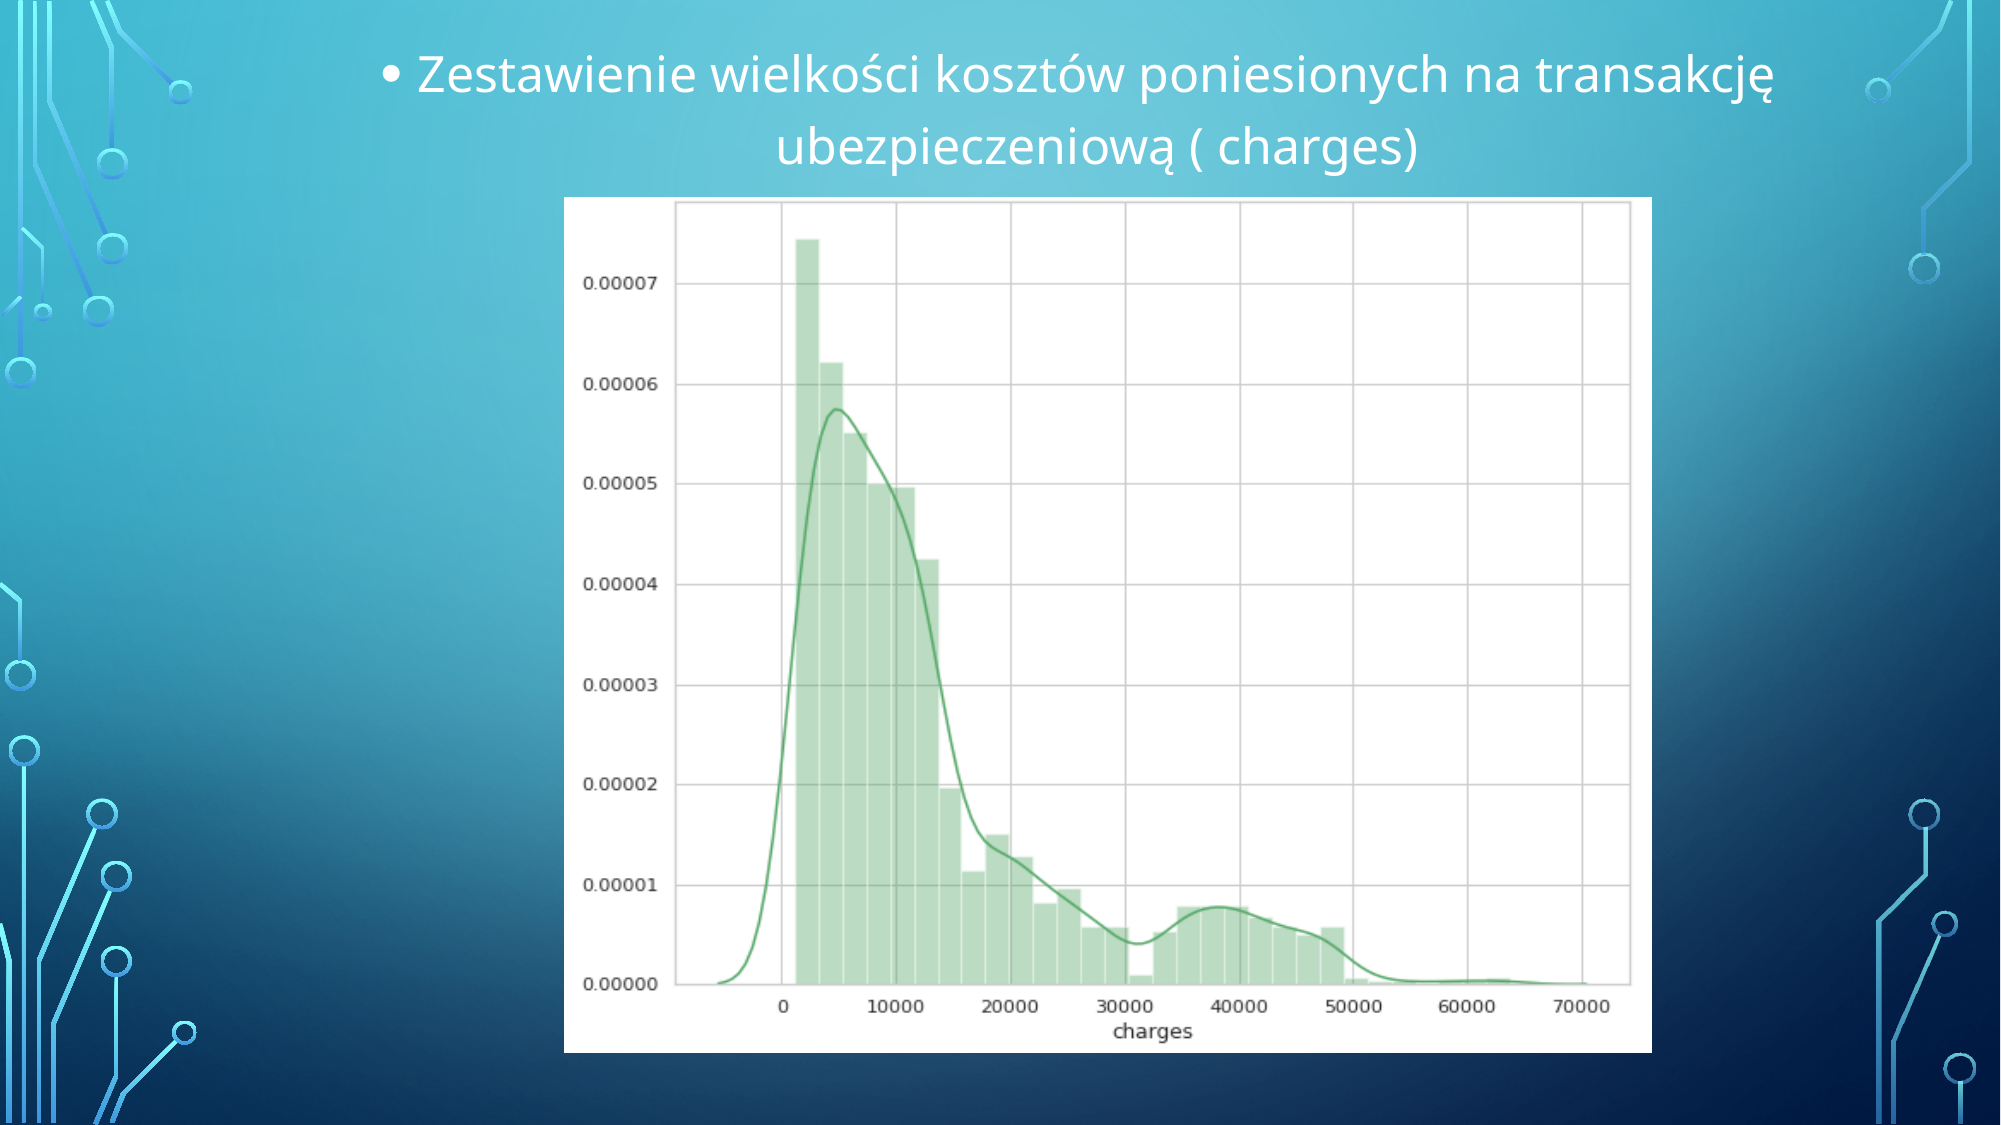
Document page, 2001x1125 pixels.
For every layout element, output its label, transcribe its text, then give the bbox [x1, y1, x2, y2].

list Zestawienie wielkości kosztów poniesionych na transakcję ubezpieczeniową ( charges) [215, 23, 1941, 789]
picture [564, 197, 1652, 1053]
